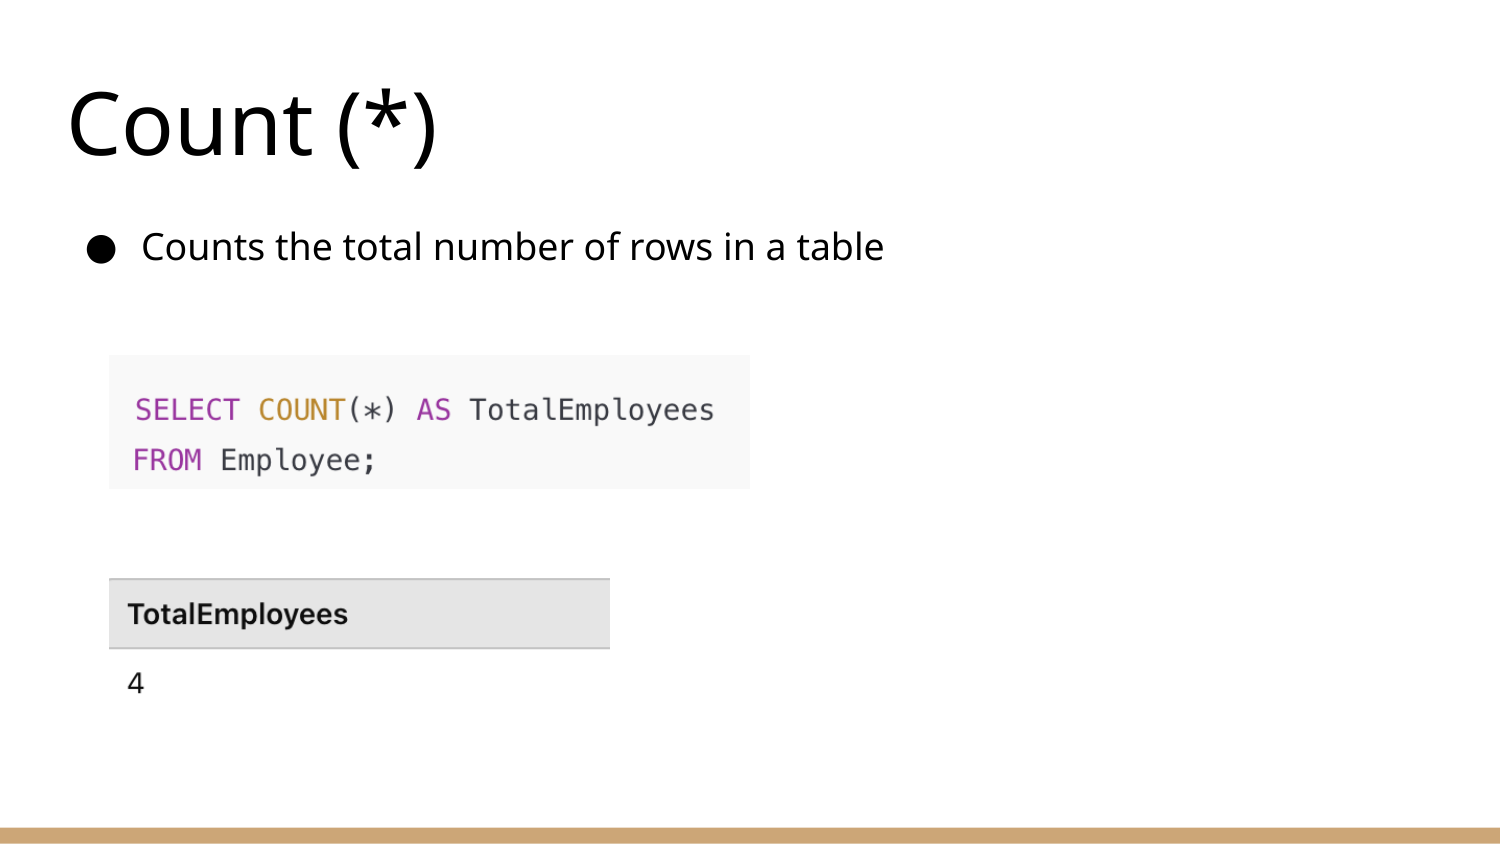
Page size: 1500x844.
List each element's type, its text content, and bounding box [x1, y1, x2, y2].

picture [109, 354, 750, 489]
picture [109, 575, 611, 710]
title Count (*) [51, 51, 1449, 189]
list Counts the total number of rows in a table [51, 200, 1449, 752]
